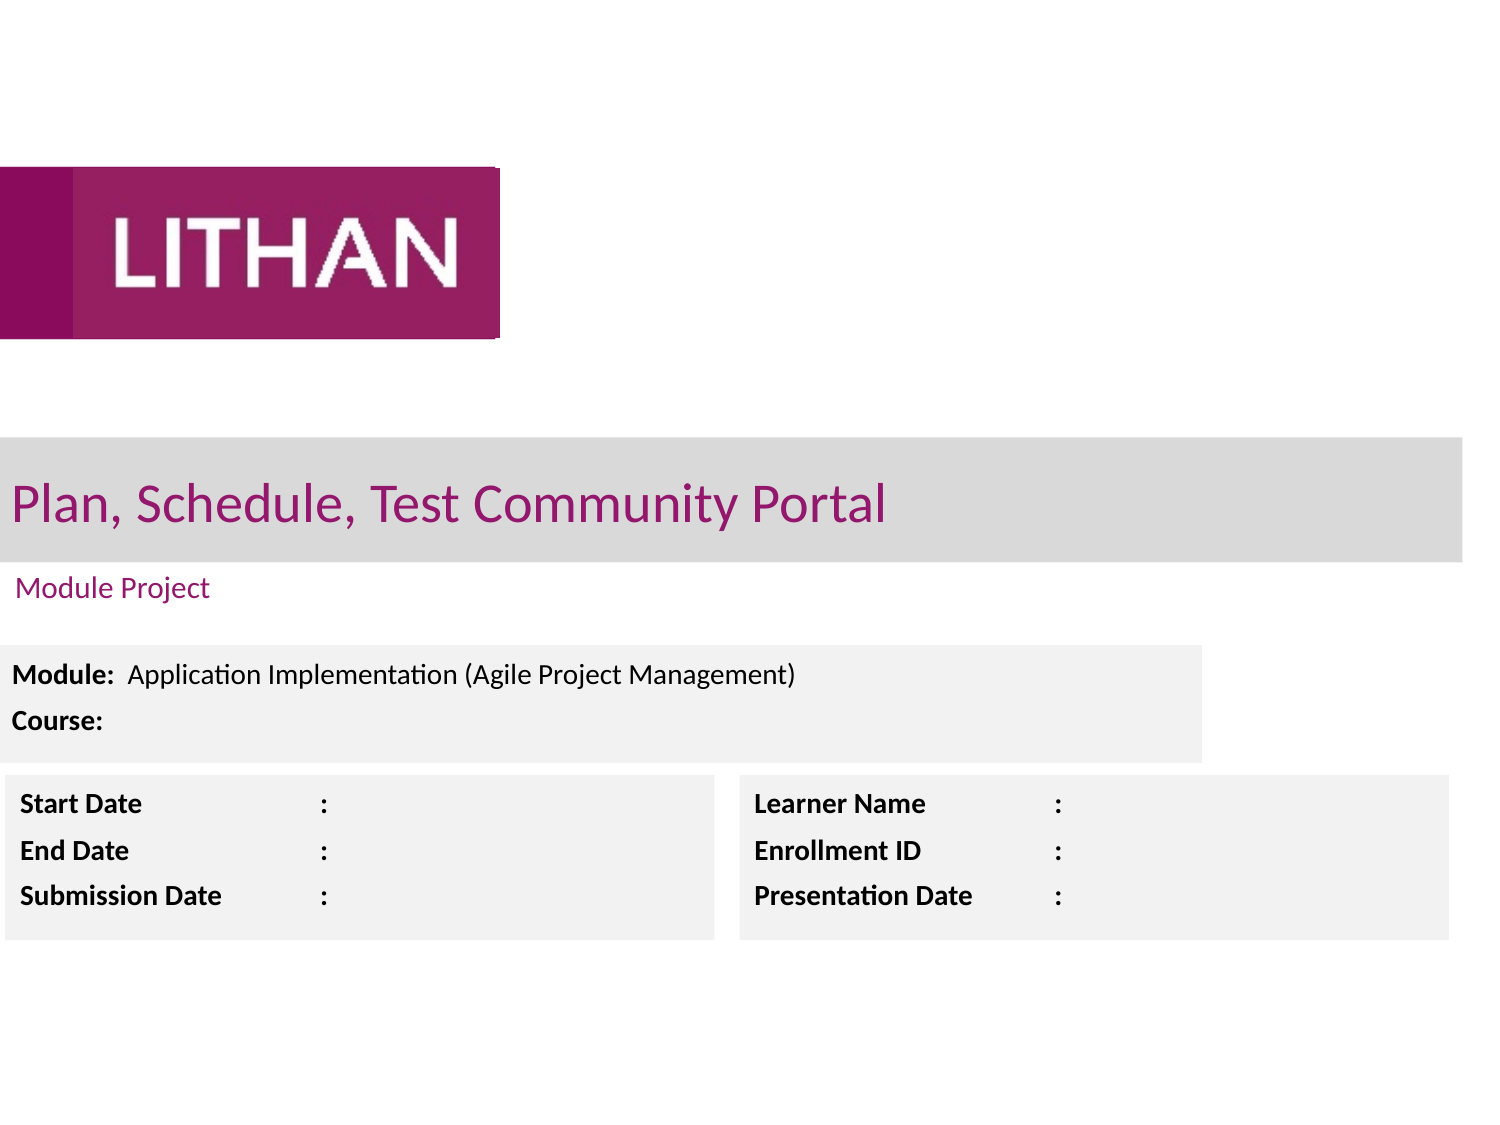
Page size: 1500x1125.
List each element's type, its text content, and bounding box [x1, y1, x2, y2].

text_box Module: Application Implementation (Agile Project Management) Course: [0, 645, 1202, 764]
text_box Start Date : End Date : Submission Date : [5, 774, 715, 941]
title Plan, Schedule, Test Community Portal [0, 437, 1463, 563]
text_box Module Project [0, 539, 963, 634]
text_box Learner Name : Enrollment ID : Presentation Date : [739, 774, 1449, 941]
picture [0, 162, 500, 344]
